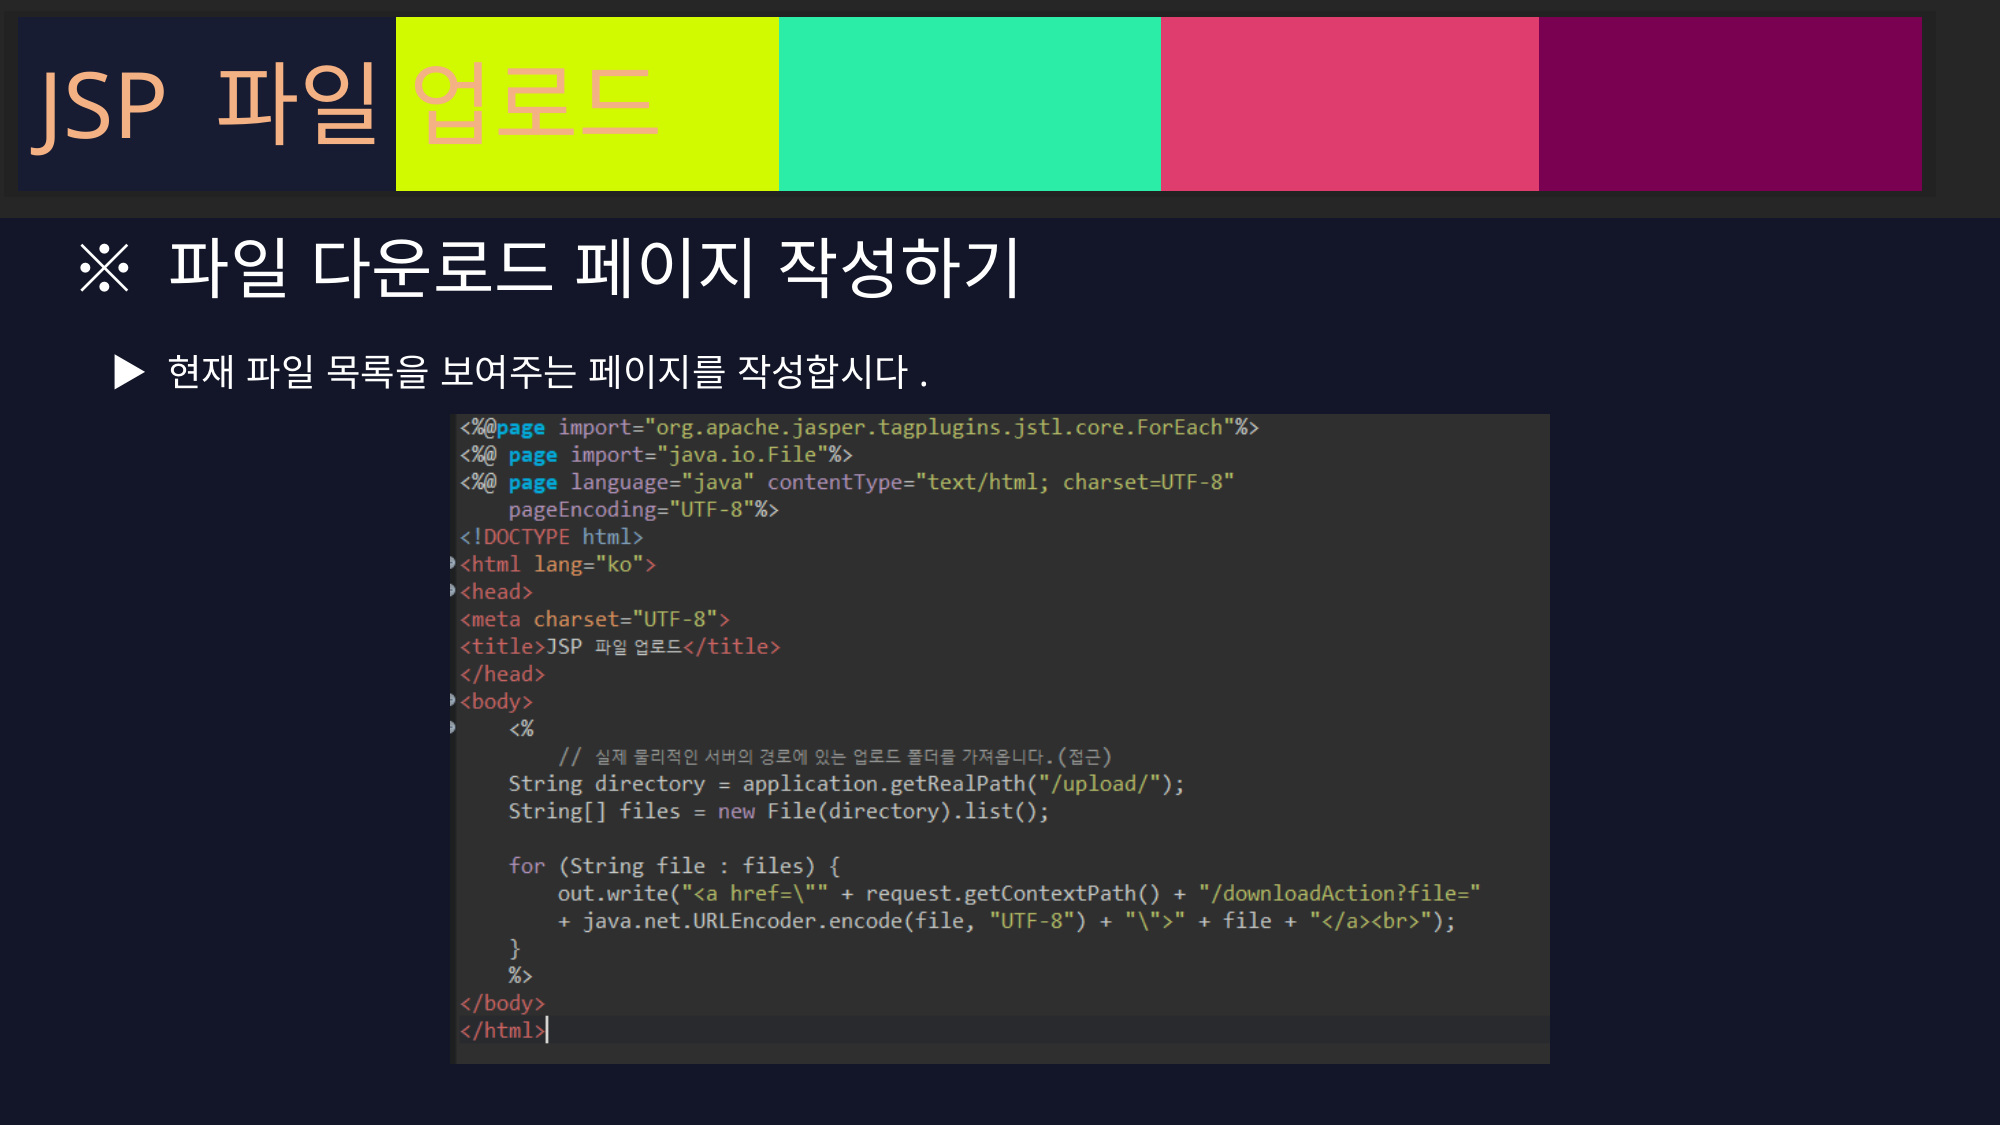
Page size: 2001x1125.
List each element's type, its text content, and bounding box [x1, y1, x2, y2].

text_box ▶ 현재 파일 목록을 보여주는 페이지를 작성합시다. [95, 317, 2000, 513]
picture [450, 414, 1550, 1064]
text_box ※ 파일 다운로드 페이지 작성하기 [56, 218, 1782, 381]
picture [0, 0, 2000, 218]
